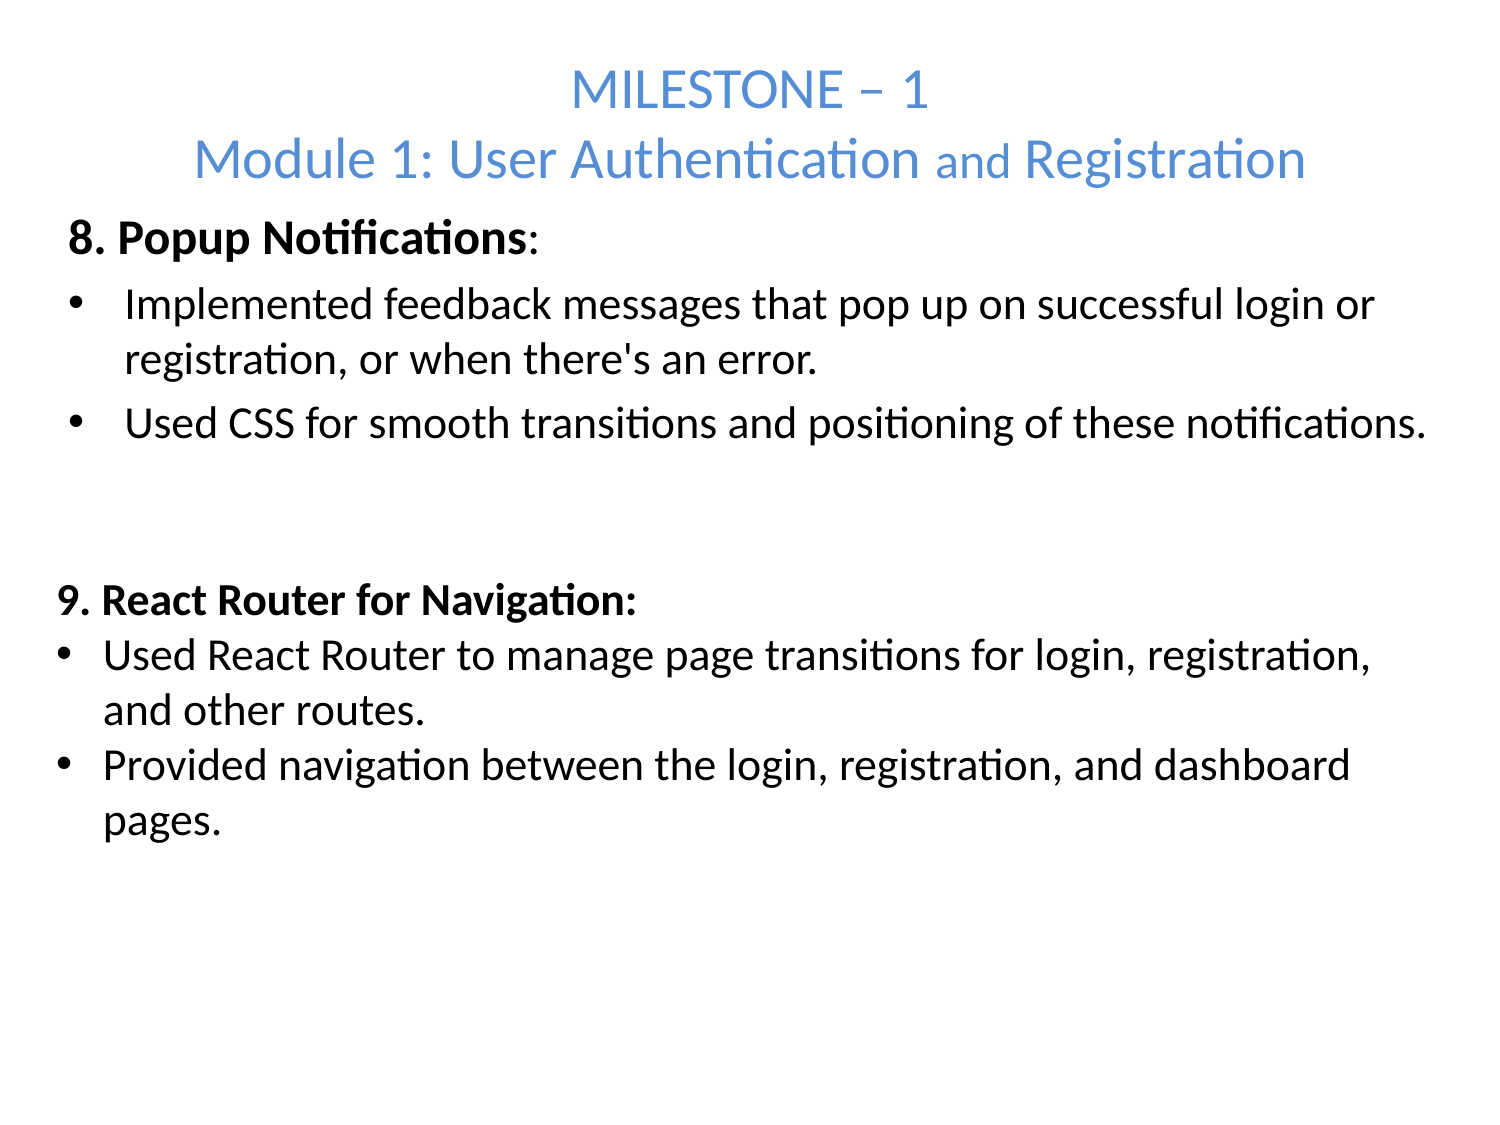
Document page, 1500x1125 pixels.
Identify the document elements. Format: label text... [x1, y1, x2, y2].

title MILESTONE – 1 Module 1: User Authentication and Registration [75, 26, 1425, 127]
text_box 9. React Router for Navigation: Used React Router to manage page transitions for login, registration, and other routes. Provided navigation between the login, registration, and dashboard pages. [41, 562, 1459, 853]
list 8. Popup Notifications: Implemented feedback messages that pop up on successful login or registration, or when there's an error. Used CSS for smooth transitions and positioning of these notifications. [53, 127, 1500, 945]
